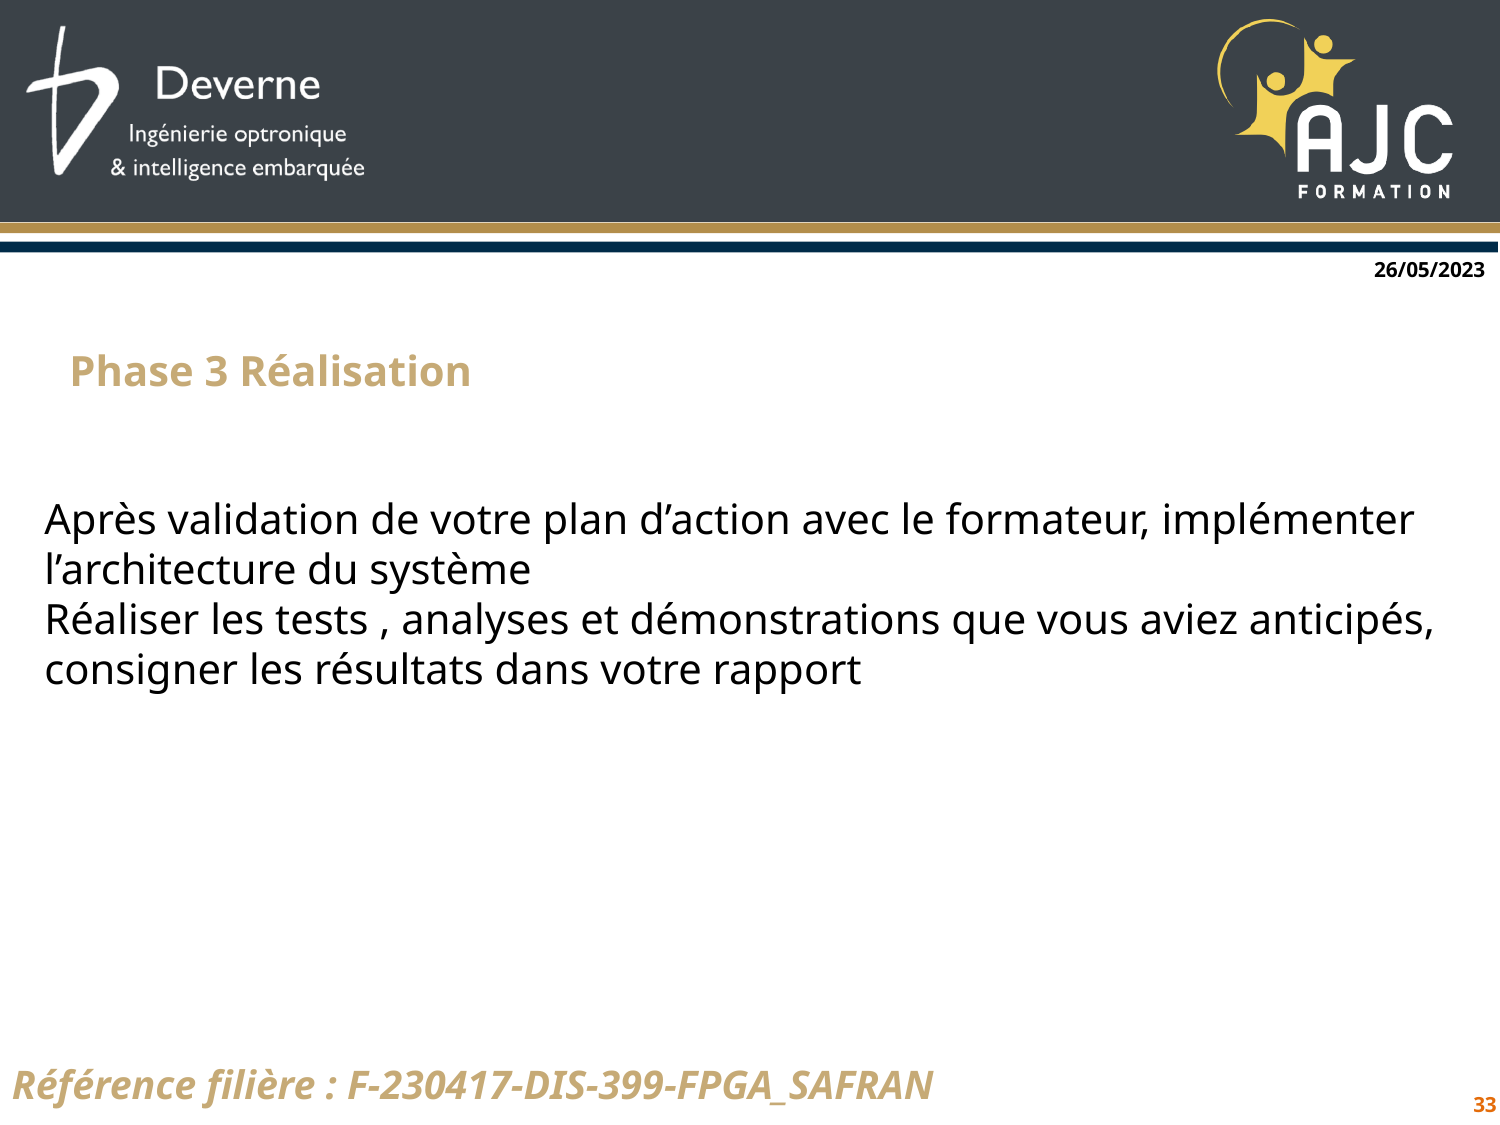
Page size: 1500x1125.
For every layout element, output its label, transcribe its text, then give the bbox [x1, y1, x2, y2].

text_box 26/05/2023 [1357, 249, 1500, 290]
text_box Après validation de votre plan d’action avec le formateur, implémenter l’architecture du système Réaliser les tests , analyses et démonstrations que vous aviez anticipés, consigner les résultats dans votre rapport [0, 485, 1500, 779]
text_box Phase 3 Réalisation [0, 337, 1500, 449]
picture [1193, 0, 1489, 230]
text_box Référence filière : F-230417-DIS-399-FPGA_SAFRAN [0, 1053, 1019, 1125]
text_box [1494, 0, 1500, 224]
text_box [0, 0, 1187, 224]
picture [26, 25, 399, 197]
text_box 33 [1458, 1084, 1500, 1125]
